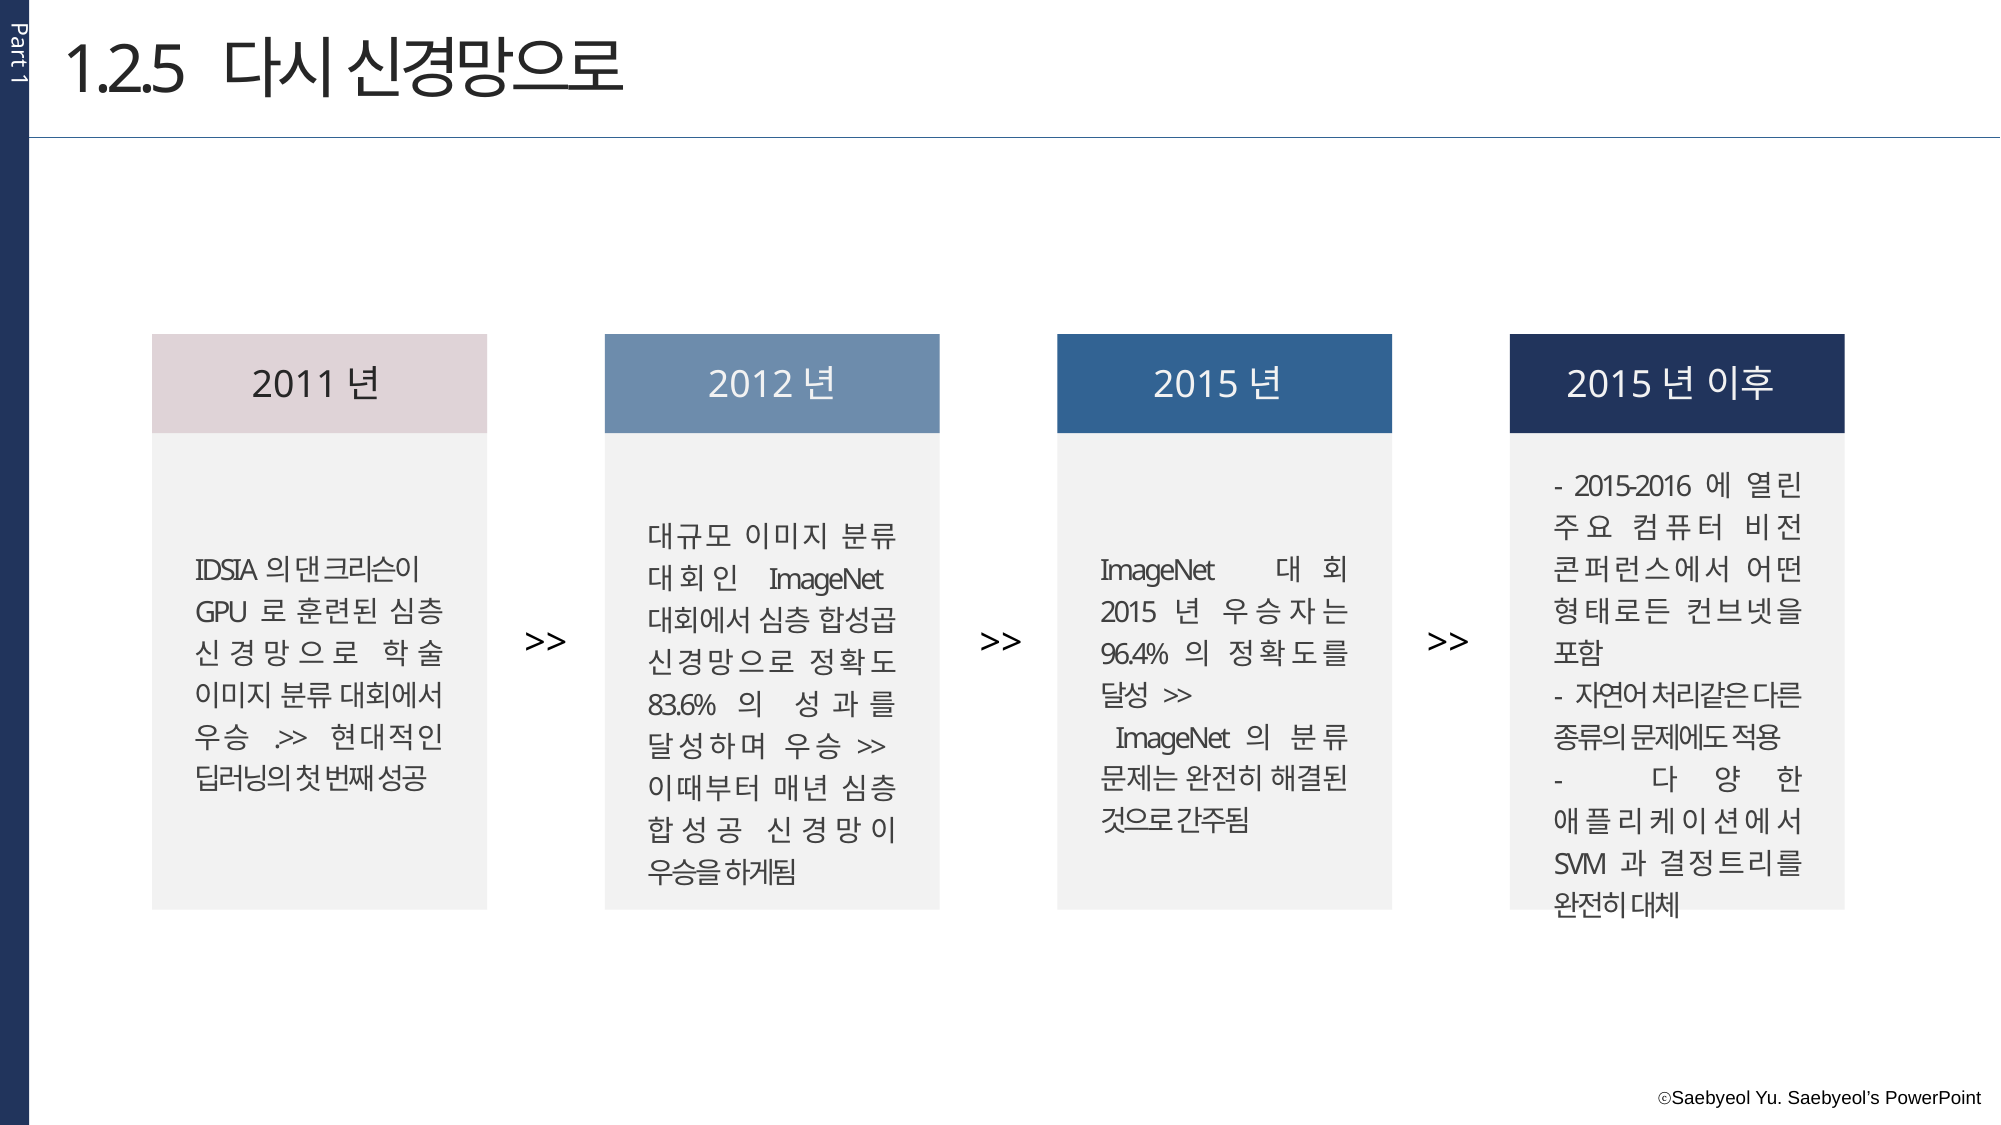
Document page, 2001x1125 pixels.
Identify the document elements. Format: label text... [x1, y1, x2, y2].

text_box [1056, 434, 1393, 911]
text_box [1509, 434, 1846, 911]
text_box [151, 434, 488, 911]
text_box 2015년 [1138, 352, 1298, 413]
text_box [0, 0, 30, 8]
text_box [1056, 333, 1393, 434]
text_box [1509, 333, 1846, 434]
text_box 2015년 이후 [1551, 352, 1791, 413]
text_box IDSIA의 댄 크리슨이 GPU로 훈련된 심층 신경망으로 학술 이미지 분류 대회에서 우승 .>> 현대적인 딥러닝의 첫 번째 성공 [180, 536, 457, 804]
text_box [604, 434, 941, 911]
text_box 1.2.5 다시 신경망으로 [47, 18, 655, 113]
text_box [151, 333, 488, 434]
text_box Part 1 [0, 8, 42, 312]
text_box 2012년 [693, 352, 853, 413]
text_box >> [1412, 610, 1485, 671]
text_box 2011년 [236, 352, 396, 413]
text_box 대규모 이미지 분류 대회인 ImageNet 대회에서 심층 합성곱 신경망으로 정확도 83.6%의 성과를 달성하며 우승>>이때부터 매년 심층 합성공 신경망이 우승을 하게됨 [632, 504, 909, 897]
text_box [0, 312, 30, 1125]
text_box [604, 333, 941, 434]
text_box - 2015-2016에 열린 주요 컴퓨터 비전 콘퍼런스에서 어떤 형태로든 컨브넷을 포함 - 자연어 처리같은 다른 종류의 문제에도 적용 - 다양한 애플리케이션에서 SVM과 결정트리를 완전히 대체 [1539, 453, 1816, 930]
text_box >> [964, 610, 1038, 671]
text_box ImageNet 대회 2015년 우승자는 96.4%의 정확도를 달성 >> ImageNet의 분류 문제는 완전히 해결된 것으로 간주됨 [1085, 536, 1362, 846]
text_box >> [509, 610, 583, 671]
